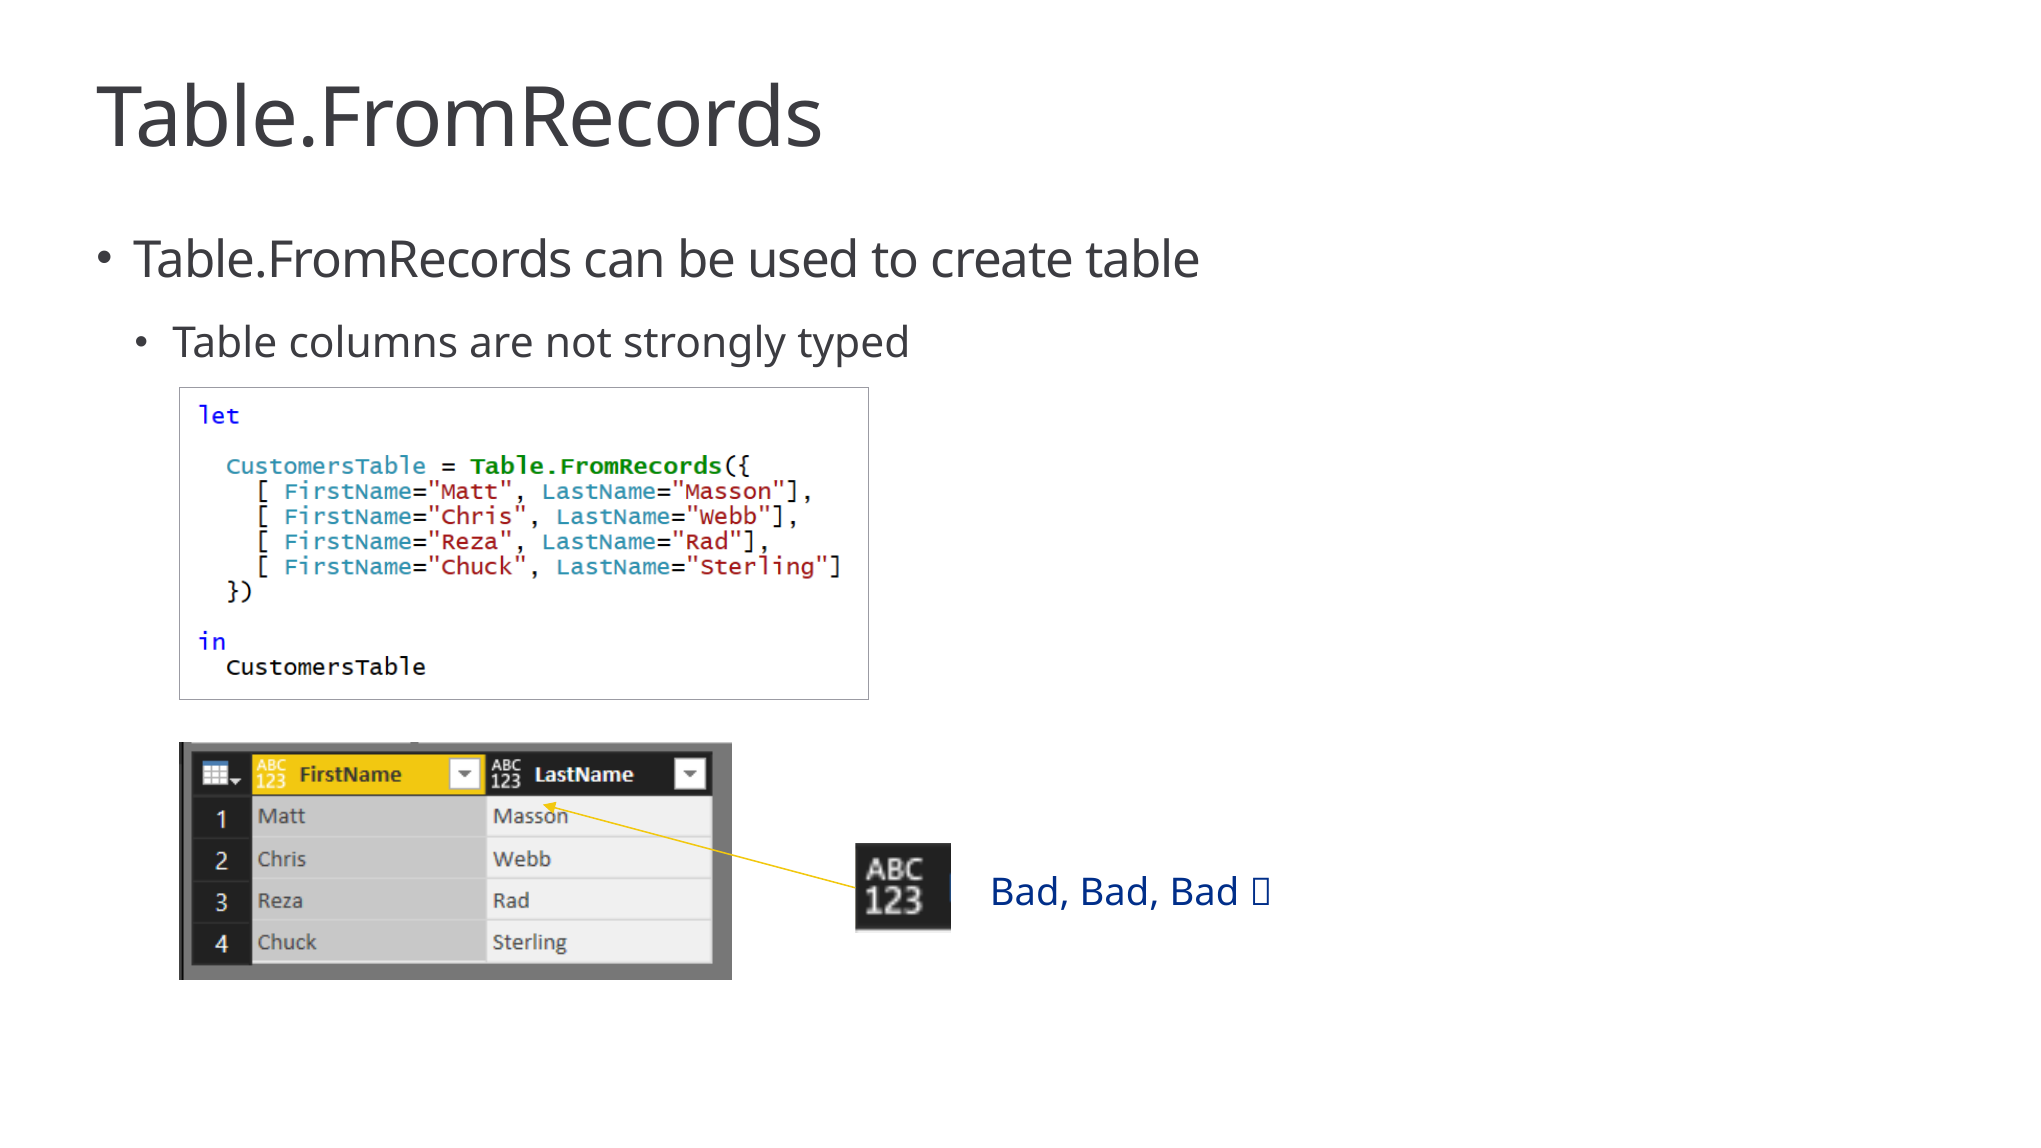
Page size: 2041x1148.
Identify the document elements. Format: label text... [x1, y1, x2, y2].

list Table.FromRecords can be used to create table Table columns are not strongly typed [96, 226, 1941, 513]
picture [179, 387, 869, 700]
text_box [542, 804, 1287, 933]
picture [179, 741, 732, 980]
title Table.FromRecords [96, 75, 1941, 166]
